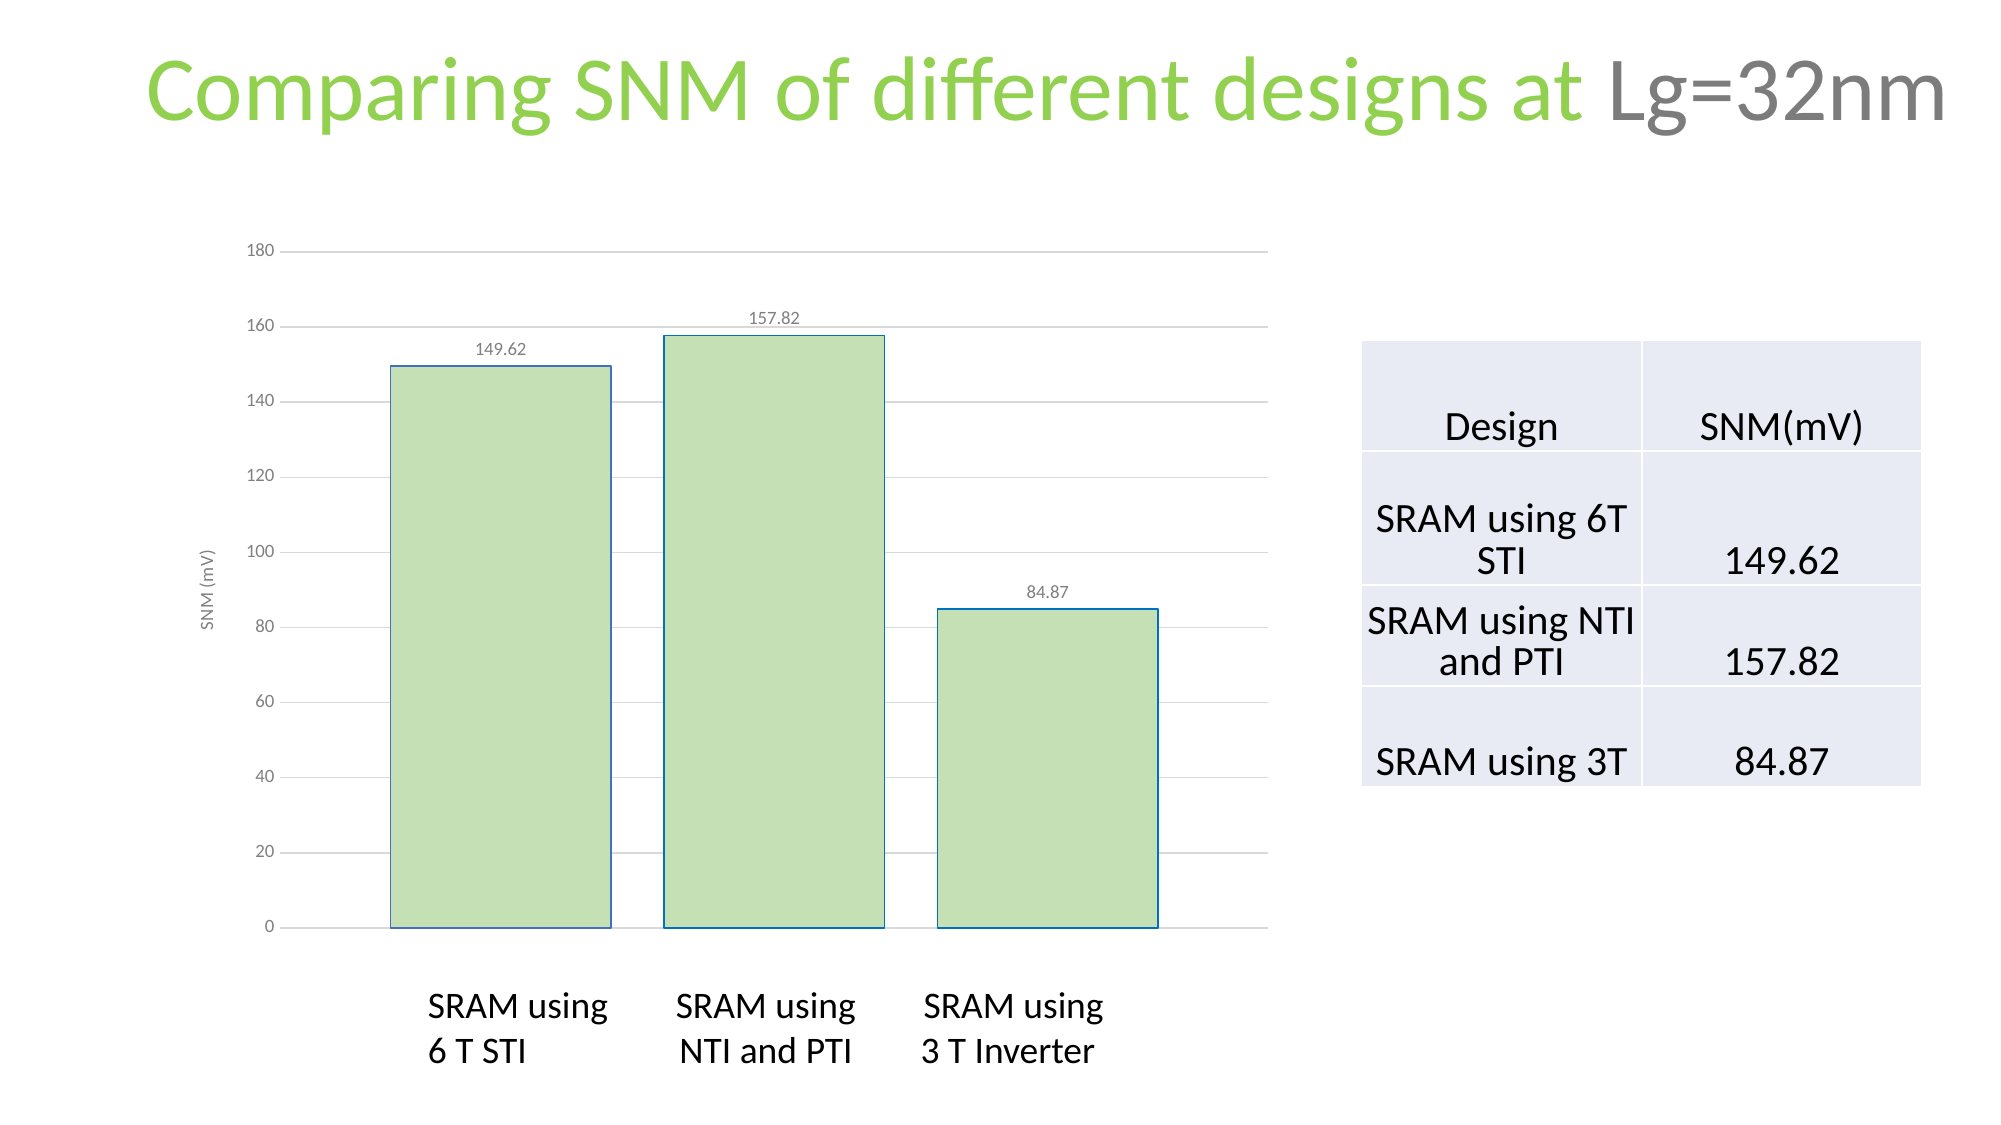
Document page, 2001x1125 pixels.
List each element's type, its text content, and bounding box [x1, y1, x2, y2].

table_cell 84.87 [1643, 687, 1921, 786]
text_box SRAM using SRAM using SRAM using 6 T STI NTI and PTI 3 T Inverter [328, 973, 1260, 1079]
table_header Design [1362, 341, 1641, 450]
table_cell SRAM using 3T [1362, 687, 1641, 786]
table_cell SRAM using 6T STI [1362, 452, 1641, 584]
table_cell 149.62 [1643, 452, 1921, 584]
table_header SNM(mV) [1643, 341, 1921, 450]
table_cell 157.82 [1643, 586, 1921, 685]
chart [166, 228, 1291, 952]
title [96, 27, 1822, 246]
table_cell SRAM using NTI and PTI [1362, 586, 1641, 685]
text_box Comparing SNM of different designs at Lg=32nm [110, 21, 1986, 147]
